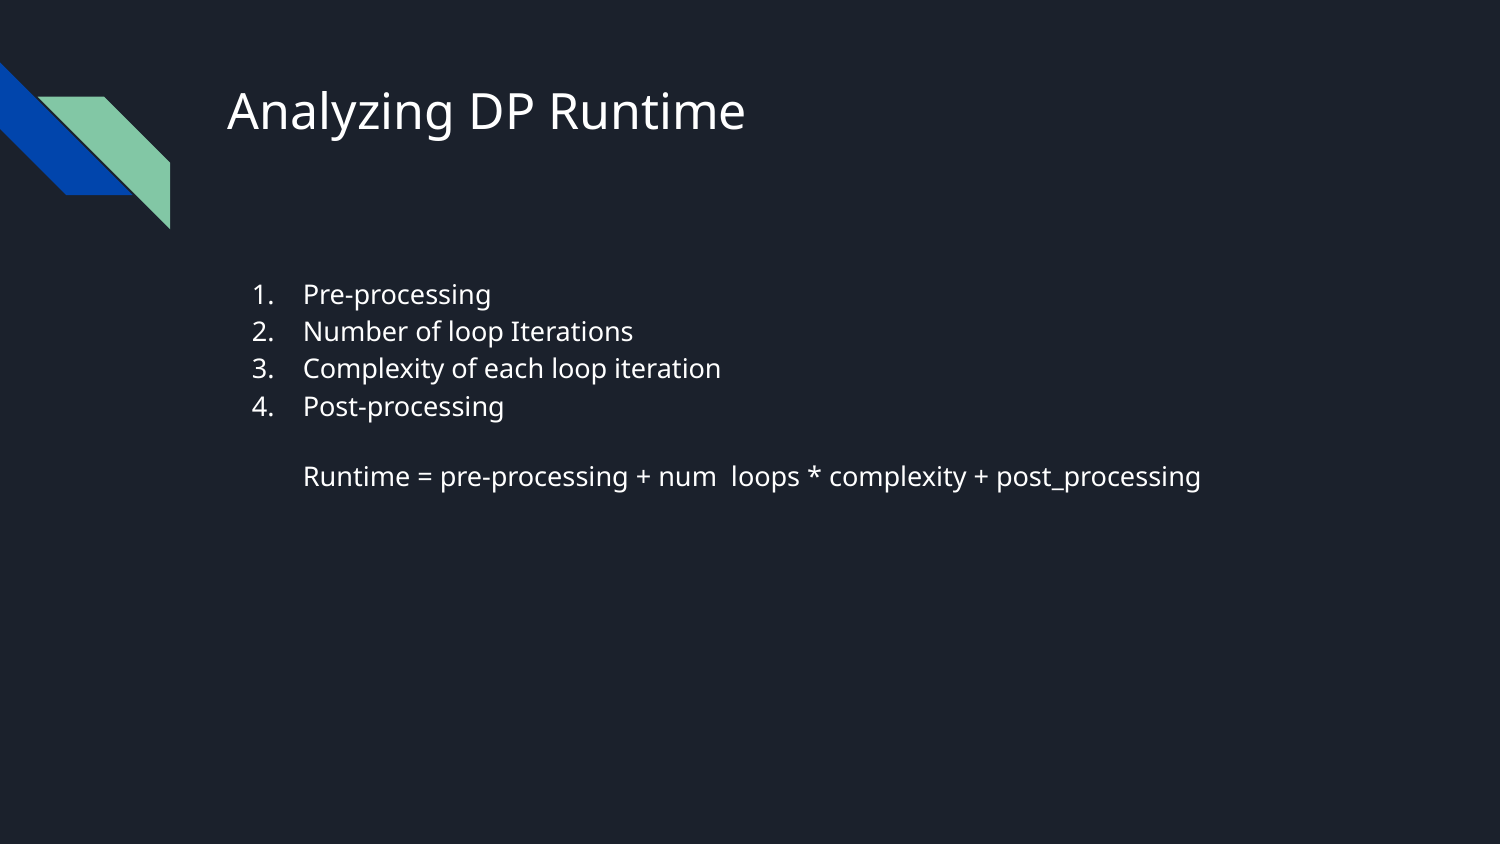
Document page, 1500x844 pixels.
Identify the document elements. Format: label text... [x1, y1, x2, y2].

list Pre-processing Number of loop Iterations Complexity of each loop iteration Post-processing Runtime = pre-processing + num loops * complexity + post_processing [212, 257, 1368, 735]
title Analyzing DP Runtime [212, 64, 1368, 215]
